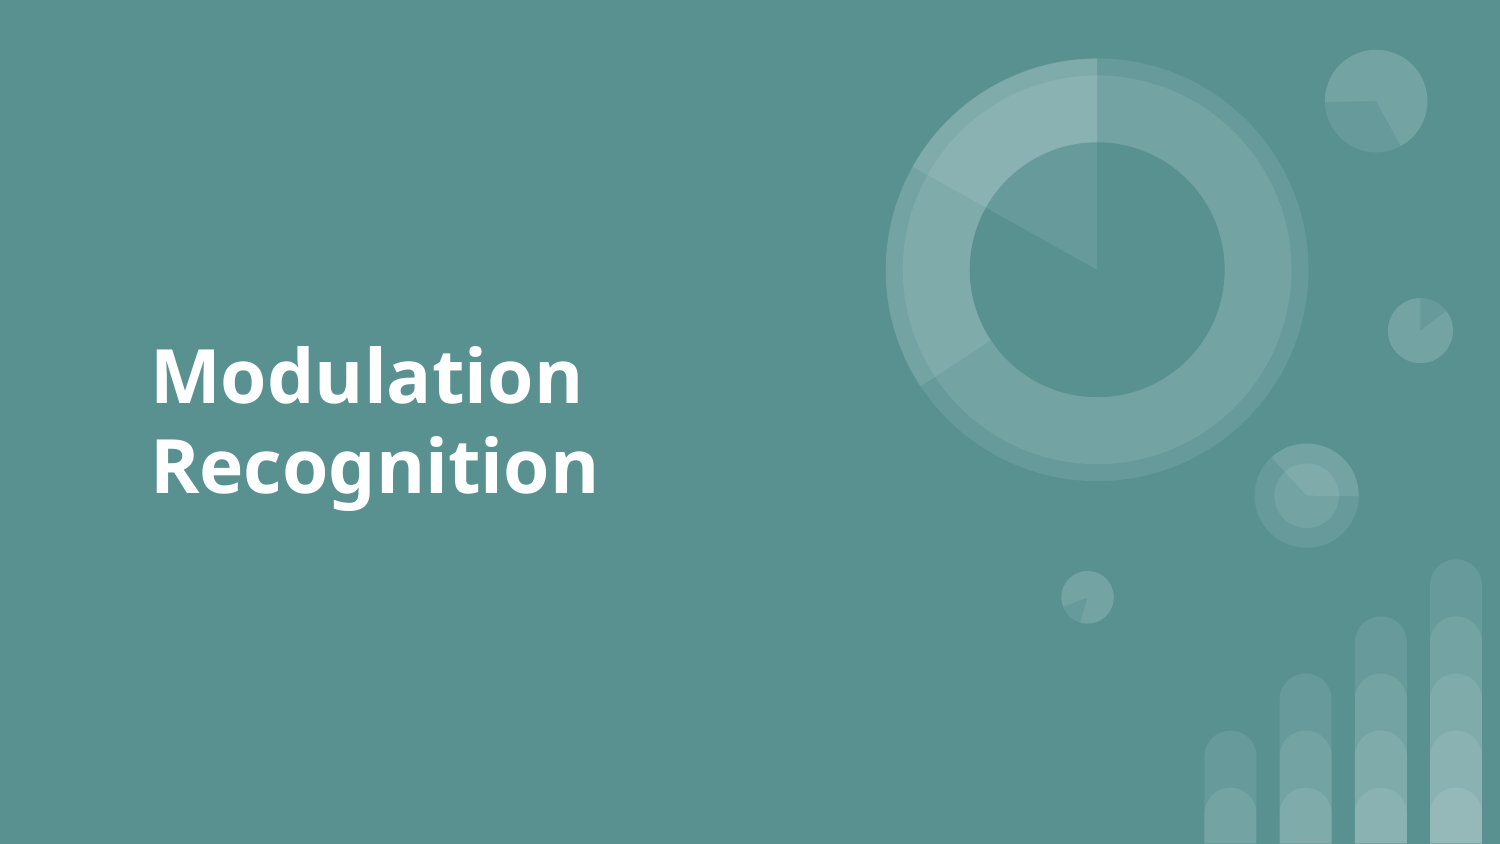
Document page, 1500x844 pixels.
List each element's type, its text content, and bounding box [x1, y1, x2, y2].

title Modulation Recognition [135, 264, 834, 572]
